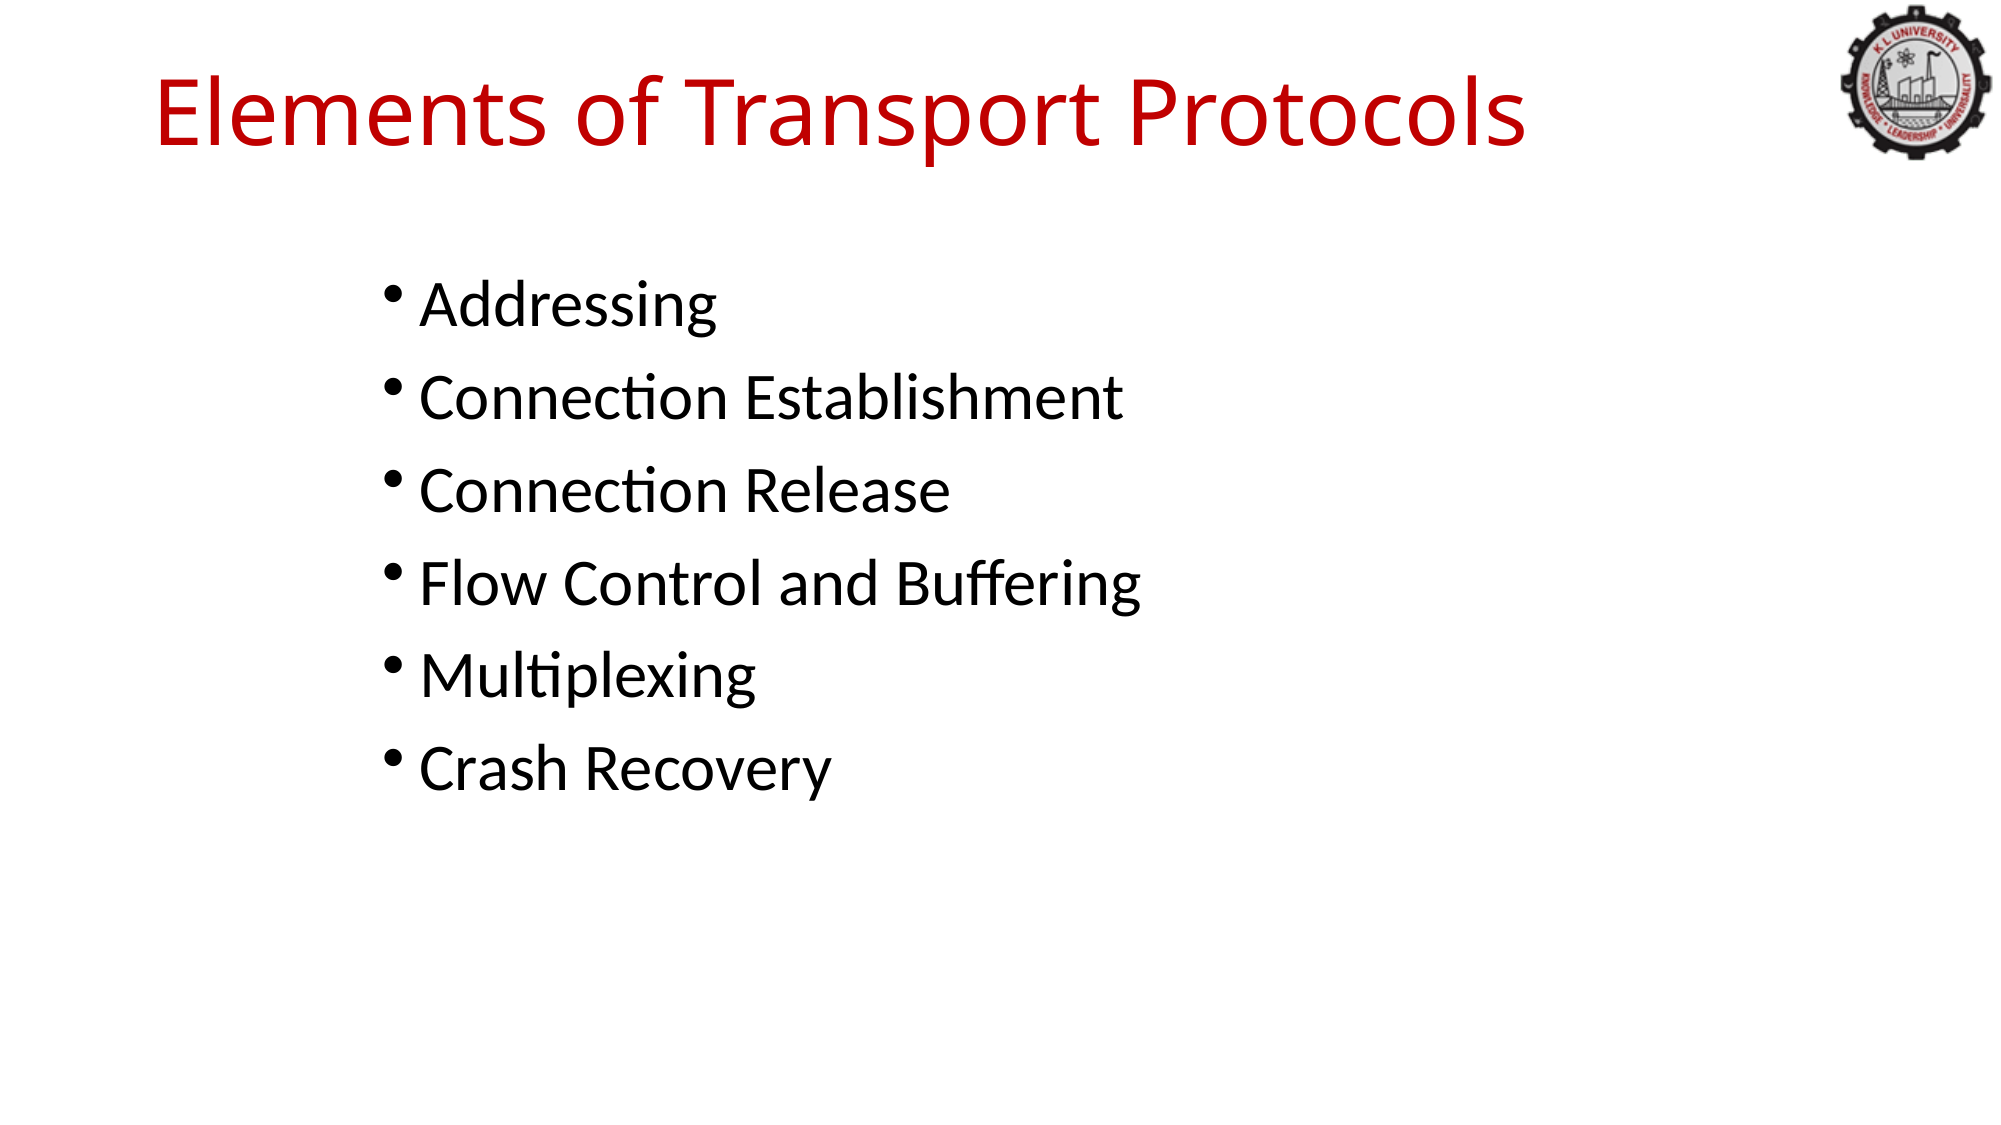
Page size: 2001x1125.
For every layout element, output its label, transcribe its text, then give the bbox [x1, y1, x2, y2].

picture [1827, 0, 2000, 173]
title Elements of Transport Protocols [137, 59, 1863, 173]
list Addressing Connection Establishment Connection Release Flow Control and Buffering Multiplexing Crash Recovery [367, 261, 2000, 1075]
